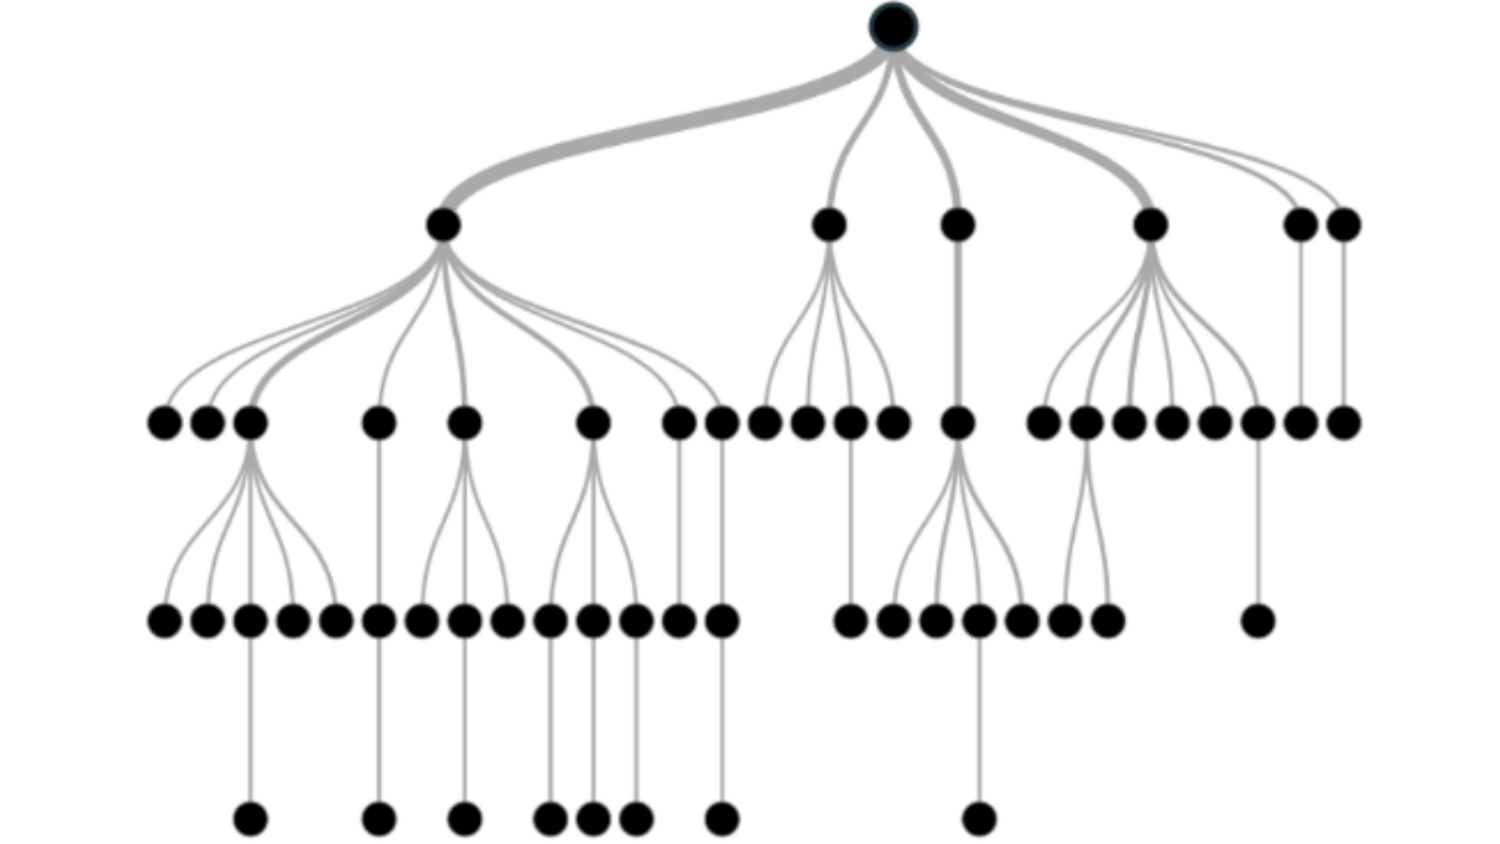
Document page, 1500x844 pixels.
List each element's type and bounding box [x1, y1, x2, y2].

picture [126, 0, 1374, 844]
